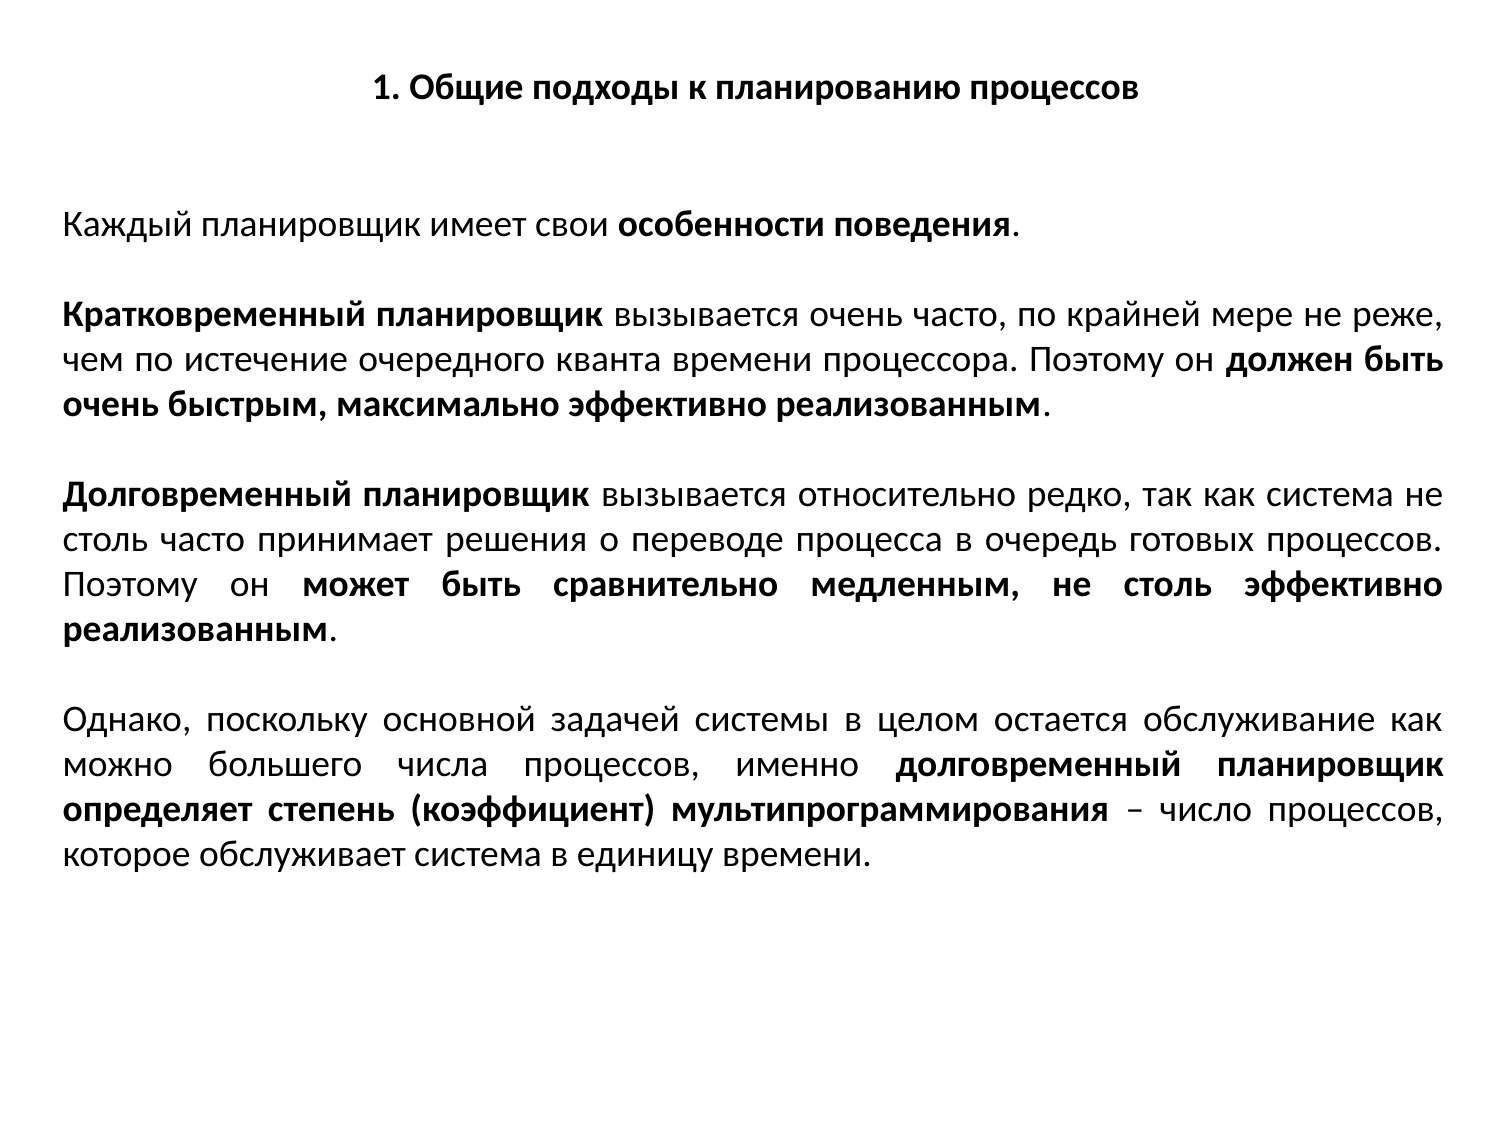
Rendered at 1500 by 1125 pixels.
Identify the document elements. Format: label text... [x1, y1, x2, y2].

text_box Каждый планировщик имеет свои особенности поведения. Кратковременный планировщик вызывается очень часто, по крайней мере не реже, чем по истечение очередного кванта времени процессора. Поэтому он должен быть очень быстрым, максимально эффективно реализованным. Долговременный планировщик вызывается относительно редко, так как система не столь часто принимает решения о переводе процесса в очередь готовых процессов. Поэтому он может быть сравнительно медленным, не столь эффективно реализованным. Однако, поскольку основной задачей системы в целом остается обслуживание как можно большего числа процессов, именно долговременный планировщик определяет степень (коэффициент) мультипрограммирования – число процессов, которое обслуживает система в единицу времени. [48, 191, 1459, 881]
text_box 1. Общие подходы к планированию процессов [53, 54, 1459, 115]
